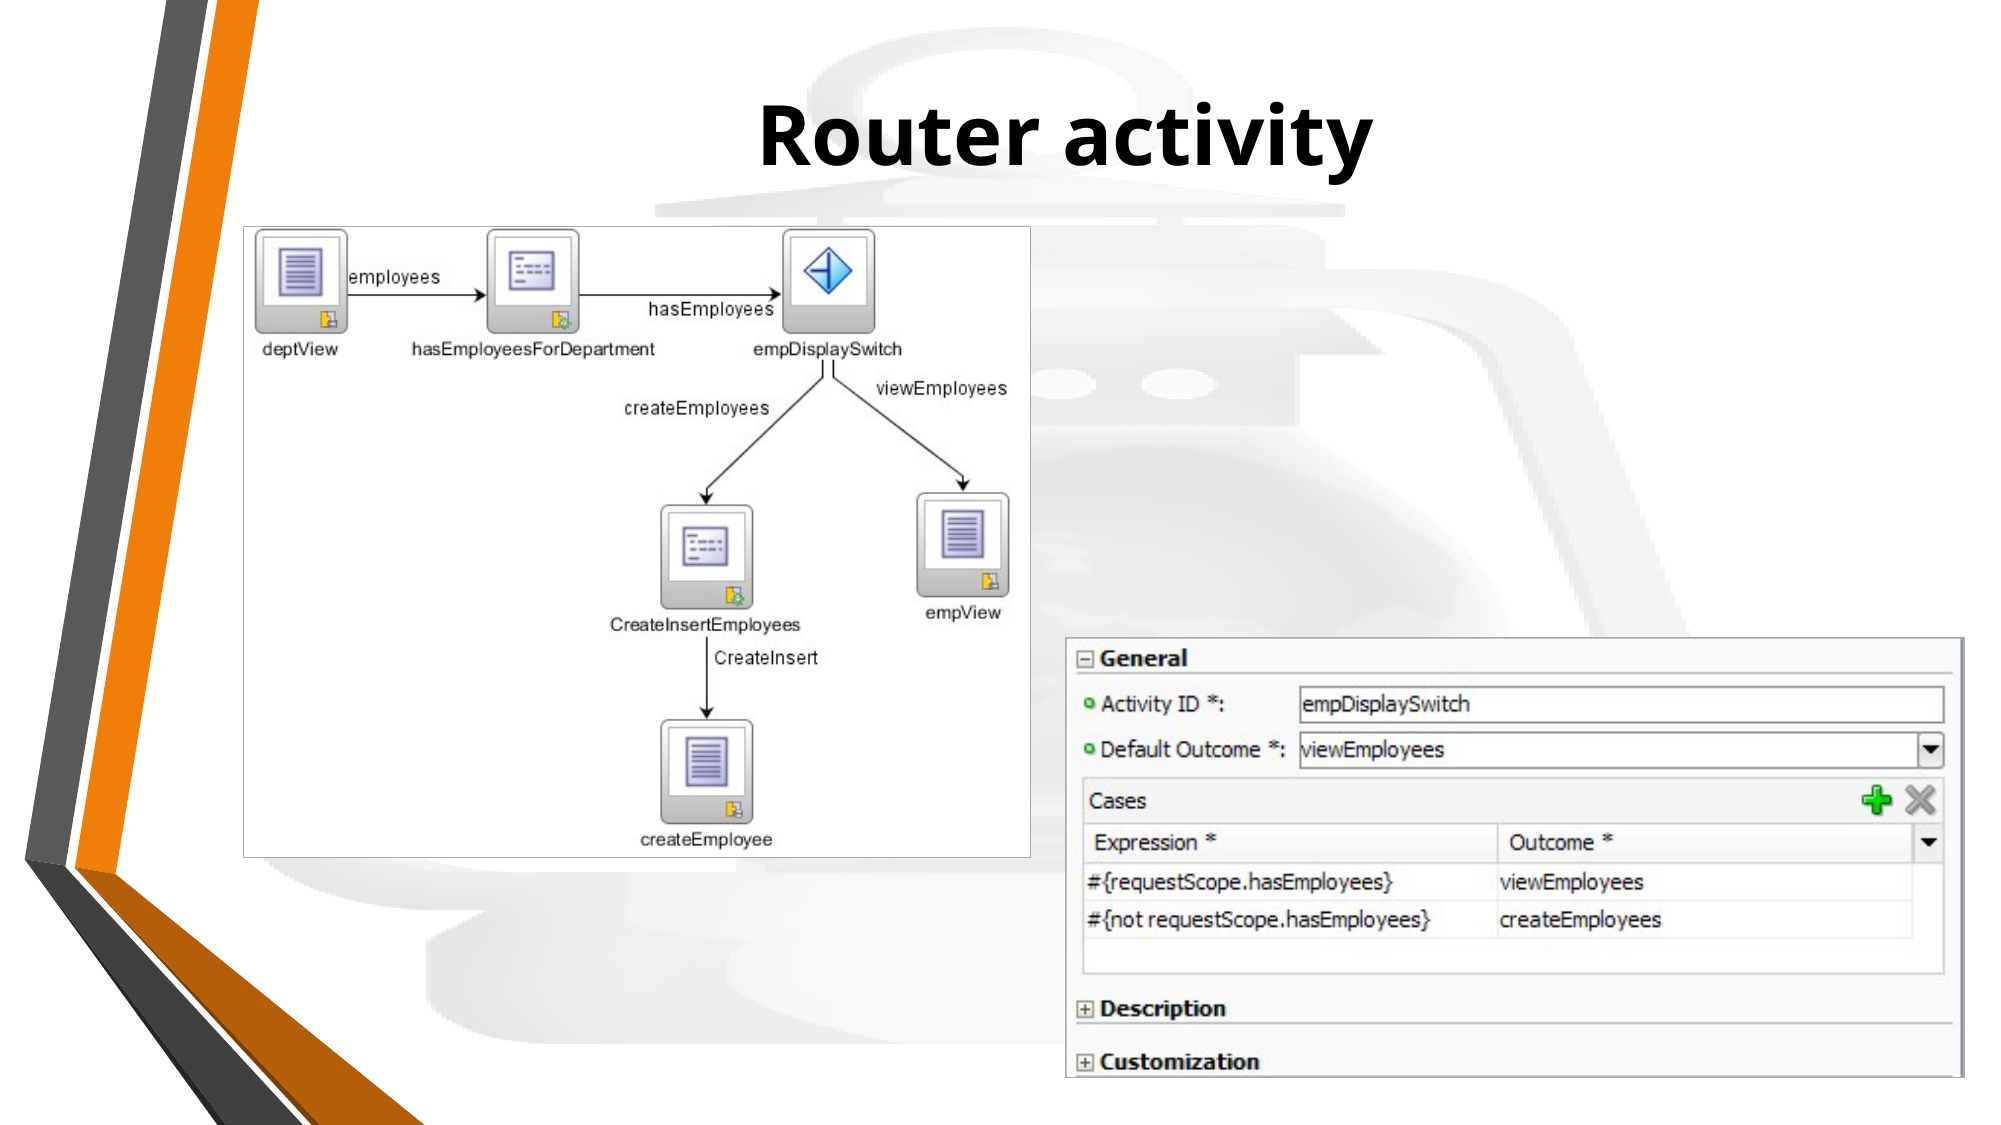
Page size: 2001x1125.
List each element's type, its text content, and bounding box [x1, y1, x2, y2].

title Router activity [243, 54, 1887, 210]
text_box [1064, 637, 1965, 1078]
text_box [243, 225, 1031, 858]
